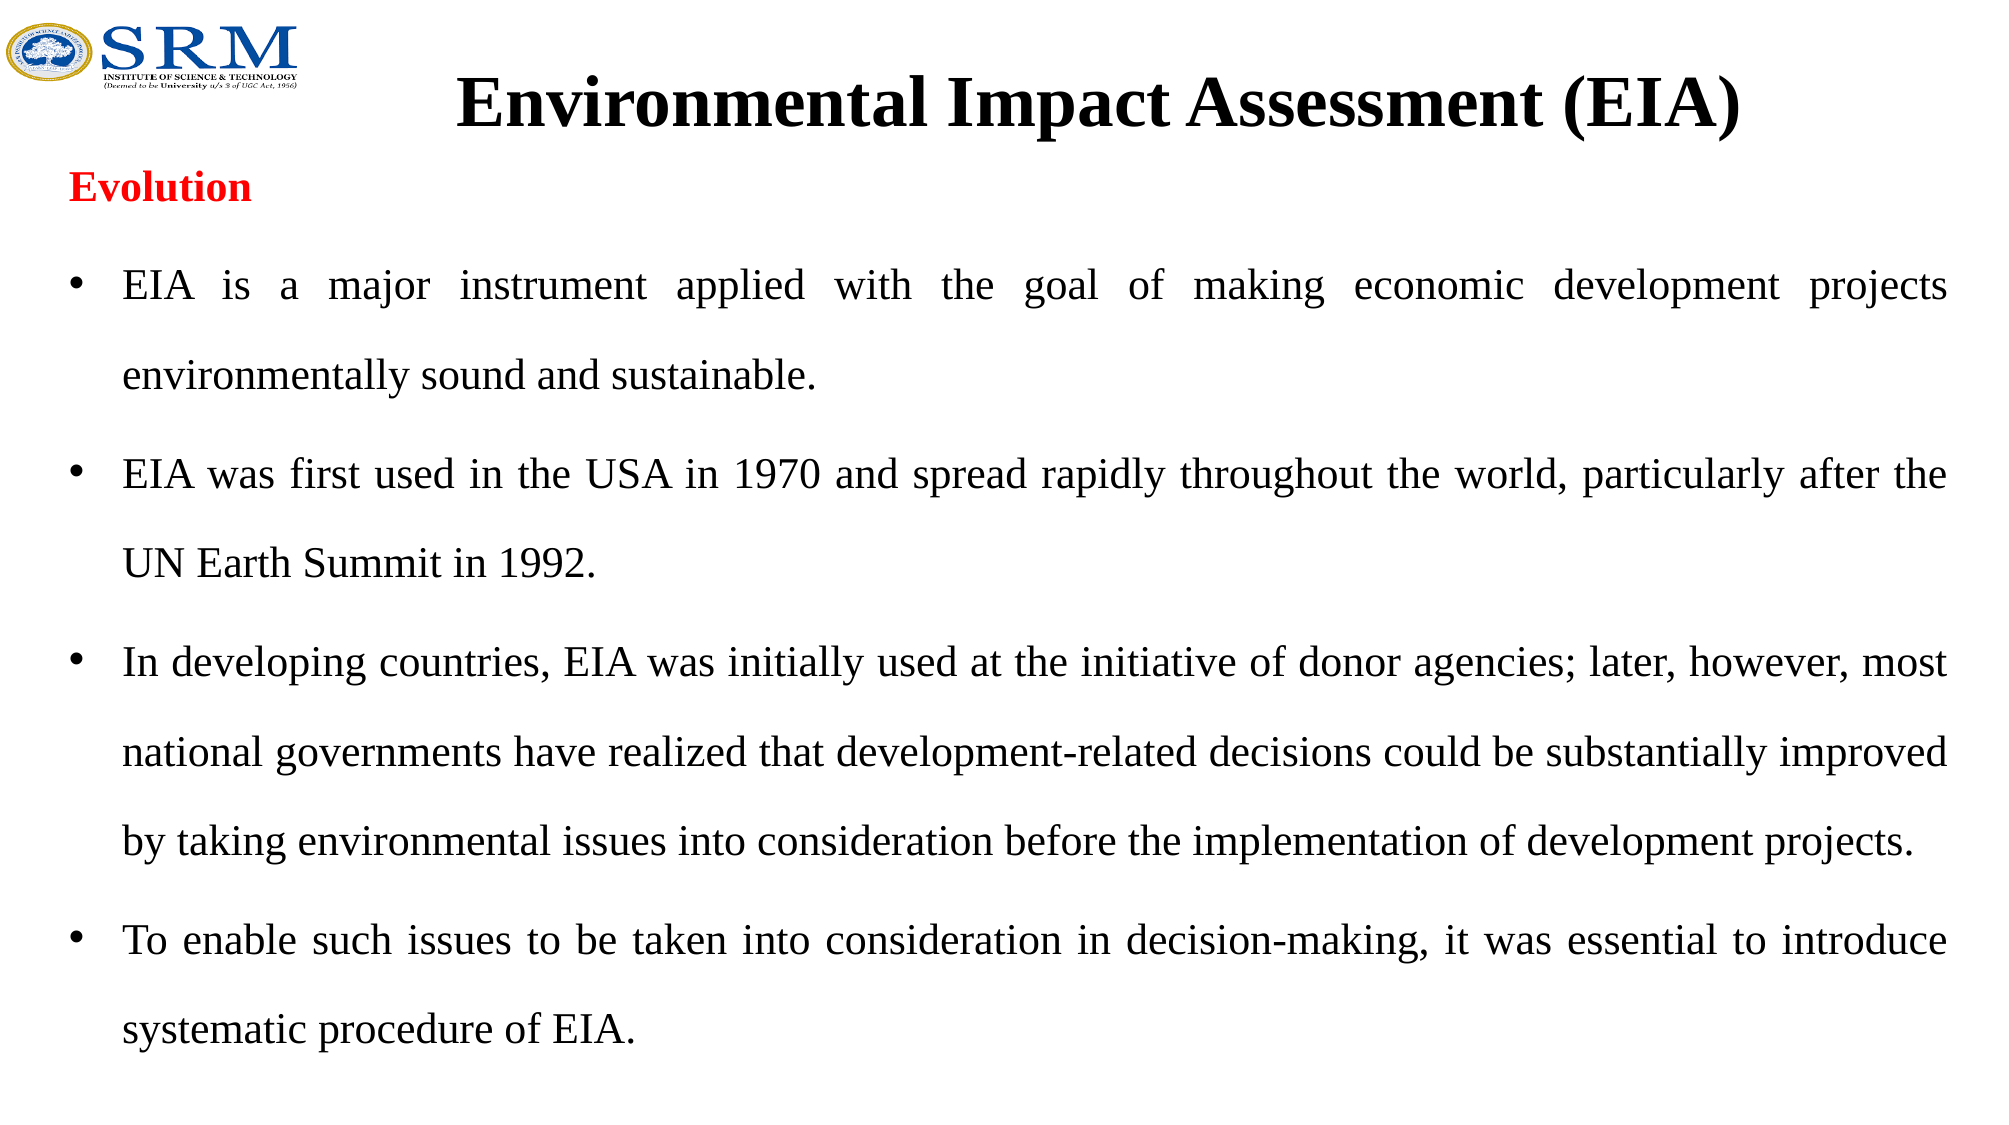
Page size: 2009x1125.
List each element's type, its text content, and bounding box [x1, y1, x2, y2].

title Environmental Impact Assessment (EIA) [291, 45, 1908, 149]
picture [0, 0, 305, 113]
list Evolution EIA is a major instrument applied with the goal of making economic development projects environmentally sound and sustainable. EIA was first used in the USA in 1970 and spread rapidly throughout the world, particularly after the UN Earth Summit in 1992. In developing countries, EIA was initially used at the initiative of donor agencies; later, however, most national governments have realized that development-related decisions could be substantially improved by taking environmental issues into consideration before the implementation of development projects. To enable such issues to be taken into consideration in decision-making, it was essential to introduce systematic procedure of EIA. [54, 149, 1967, 1088]
